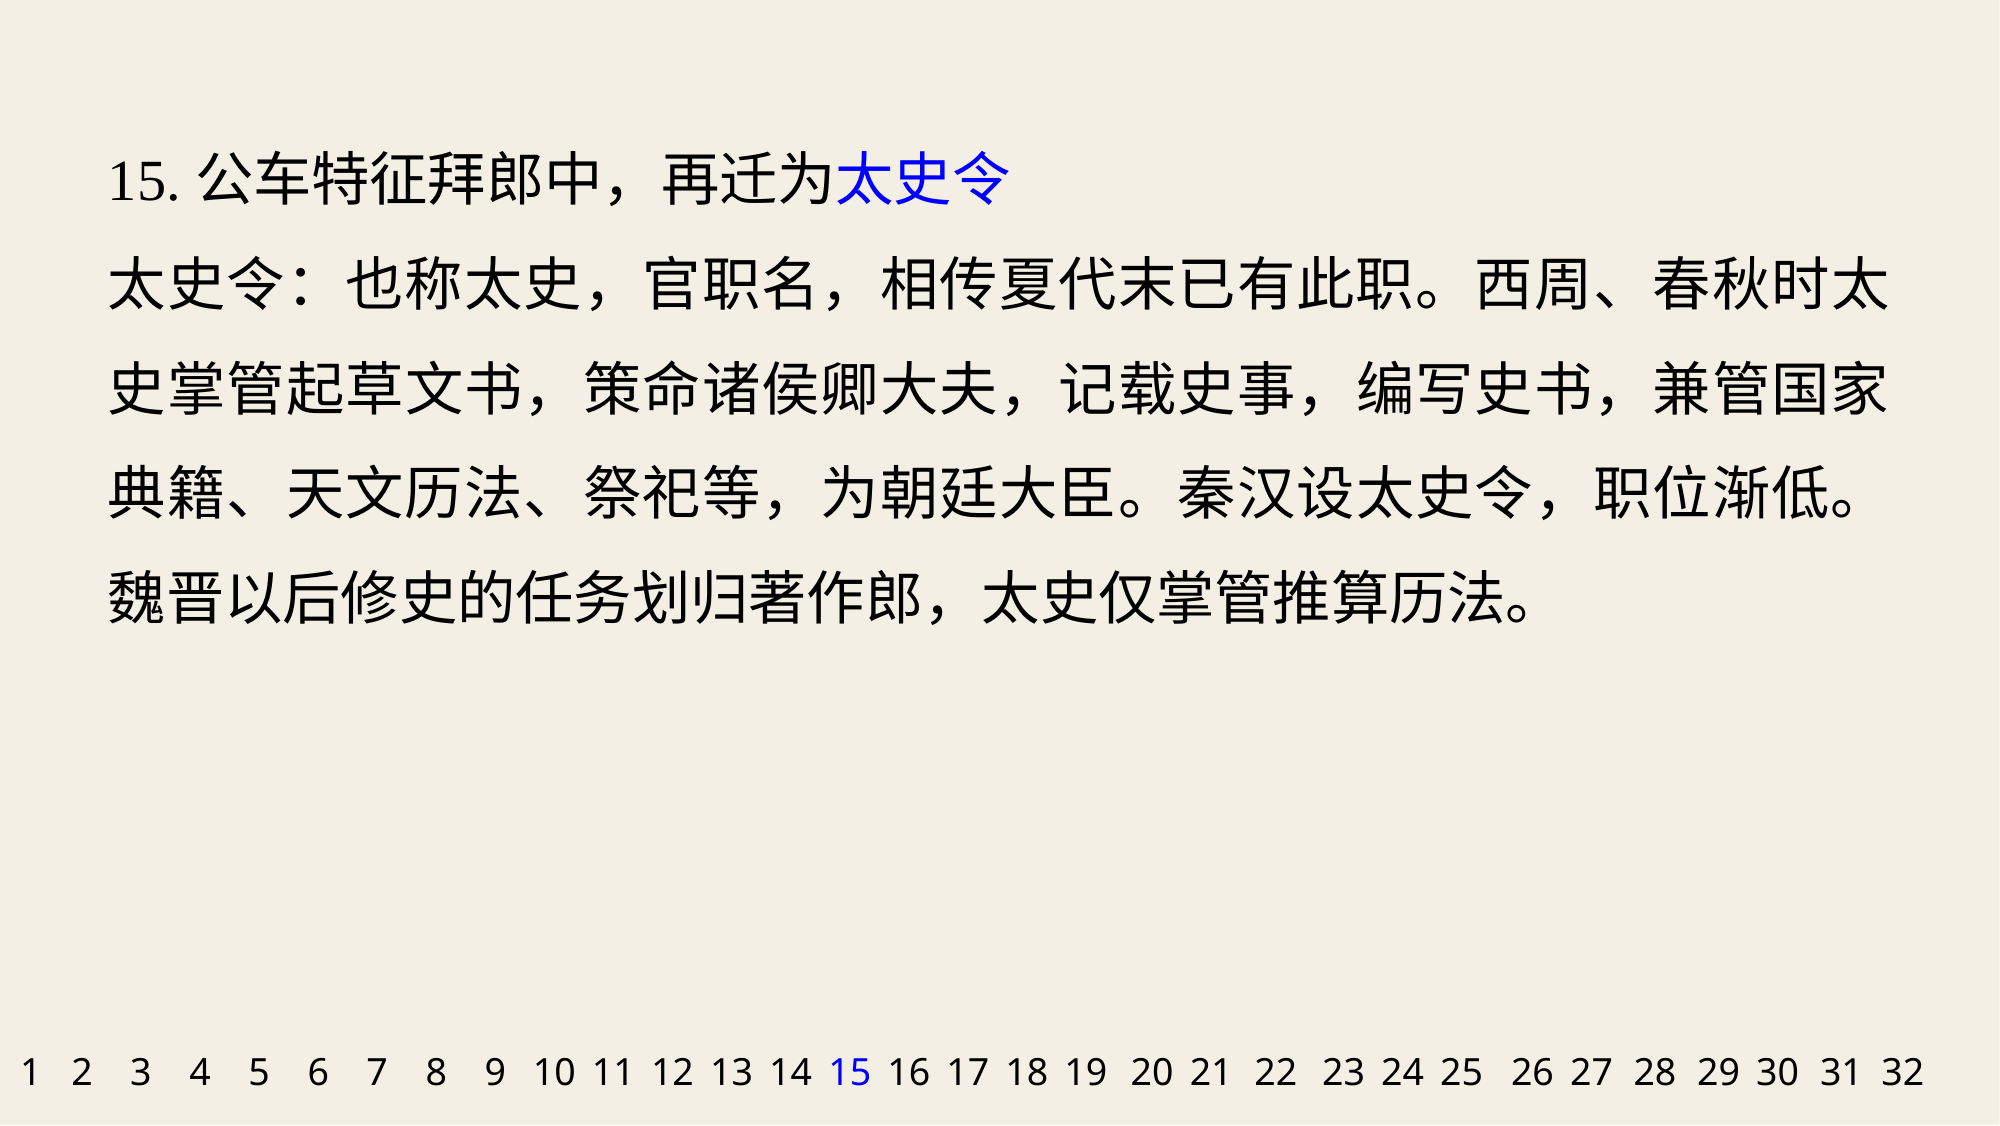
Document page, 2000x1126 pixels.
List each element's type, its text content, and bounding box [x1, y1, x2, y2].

text_box 24 [1370, 1023, 1429, 1118]
text_box 5 [226, 1023, 292, 1118]
text_box 19 [1053, 1023, 1119, 1118]
text_box 15 [817, 1023, 876, 1118]
text_box 12 [640, 1023, 705, 1118]
text_box 18 [1001, 1023, 1053, 1118]
text_box 15.公车特征拜郎中，再迁为太史令 太史令：也称太史，官职名，相传夏代末已有此职。西周、春秋时太史掌管起草文书，策命诸侯卿大夫，记载史事，编写史书，兼管国家典籍、天文历法、祭祀等，为朝廷大臣。秦汉设太史令，职位渐低。魏晋以后修史的任务划归著作郎，太史仅掌管推算历法。 [87, 96, 1910, 642]
text_box 23 [1311, 1023, 1370, 1118]
text_box 28 [1622, 1023, 1686, 1118]
text_box 20 [1119, 1023, 1185, 1118]
text_box 7 [344, 1023, 403, 1118]
text_box 30 [1745, 1023, 1811, 1118]
text_box 16 [876, 1023, 935, 1118]
text_box 9 [462, 1023, 521, 1118]
text_box 10 [521, 1023, 580, 1118]
text_box 4 [167, 1023, 226, 1118]
text_box 13 [705, 1023, 758, 1118]
text_box 1 [0, 1023, 49, 1118]
text_box 14 [758, 1023, 817, 1118]
text_box 29 [1686, 1023, 1745, 1118]
text_box 21 [1185, 1023, 1243, 1118]
text_box 22 [1243, 1023, 1309, 1118]
text_box 25 [1429, 1023, 1495, 1118]
text_box 11 [580, 1023, 640, 1118]
text_box 32 [1870, 1023, 1936, 1118]
text_box 6 [292, 1023, 344, 1118]
text_box 26 [1500, 1023, 1559, 1118]
text_box 2 [49, 1023, 108, 1118]
text_box 3 [108, 1023, 167, 1118]
text_box 17 [935, 1023, 1001, 1118]
text_box 8 [403, 1023, 462, 1118]
text_box 27 [1559, 1023, 1622, 1118]
text_box 31 [1811, 1023, 1870, 1118]
